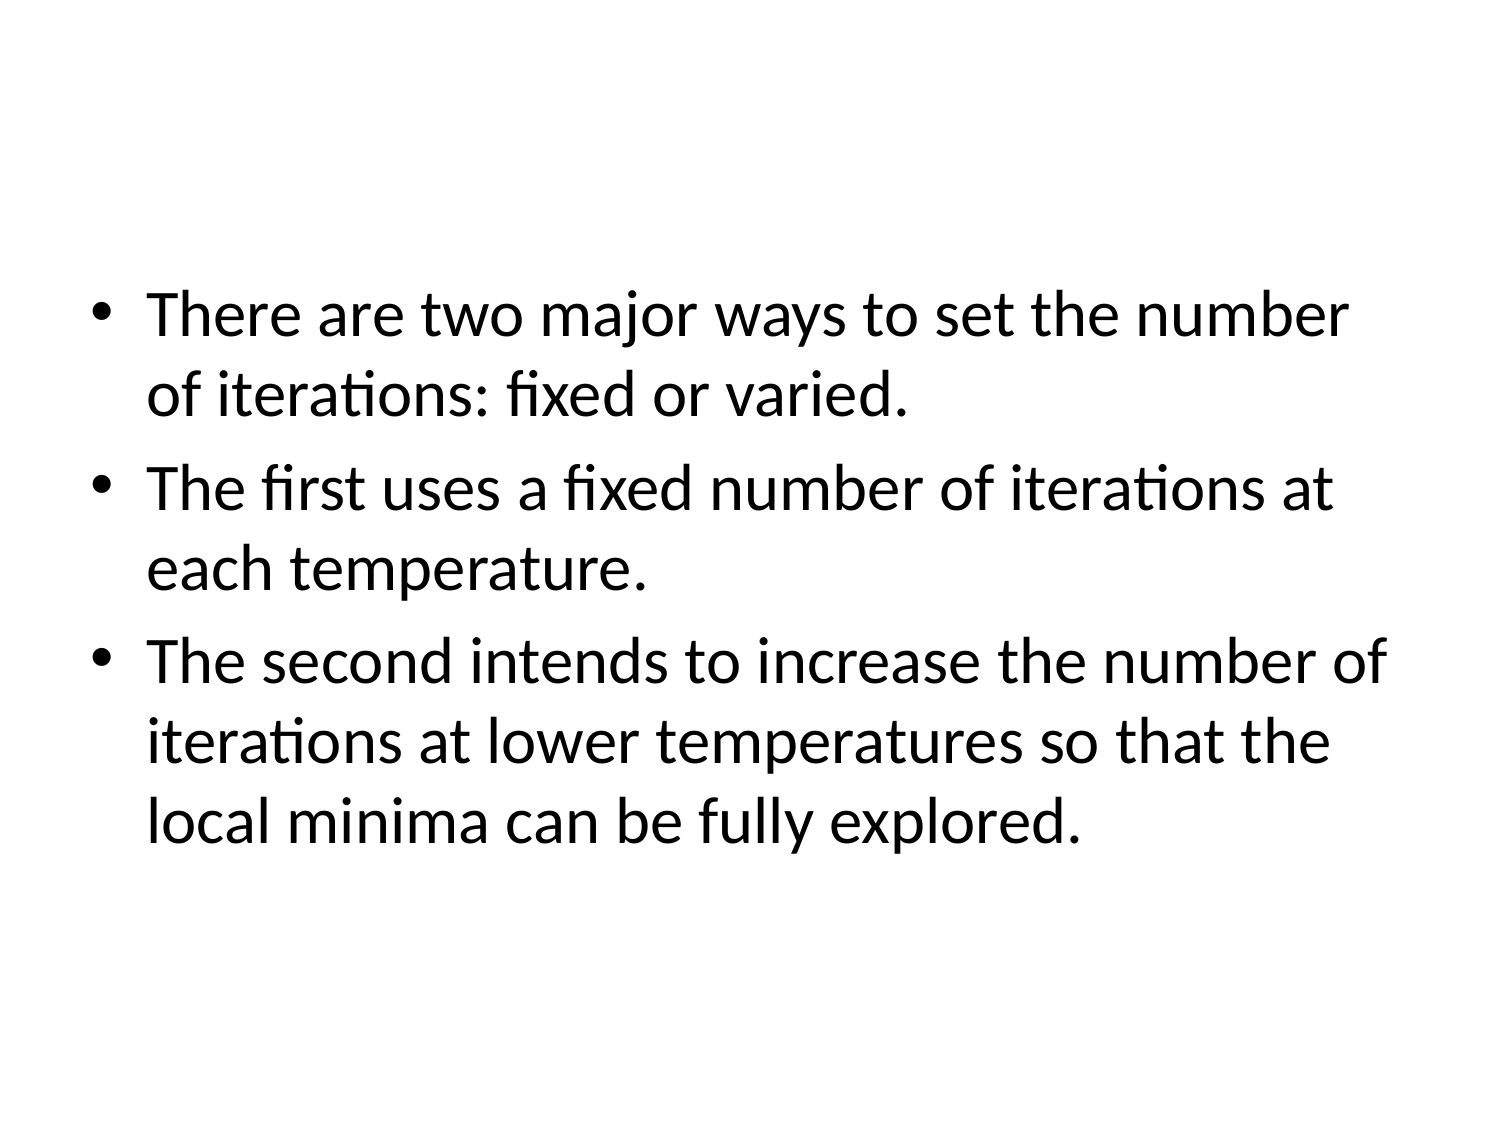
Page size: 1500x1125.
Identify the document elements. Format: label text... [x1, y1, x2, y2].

list There are two major ways to set the number of iterations: fixed or varied. The first uses a fixed number of iterations at each temperature. The second intends to increase the number of iterations at lower temperatures so that the local minima can be fully explored. [75, 262, 1425, 1005]
